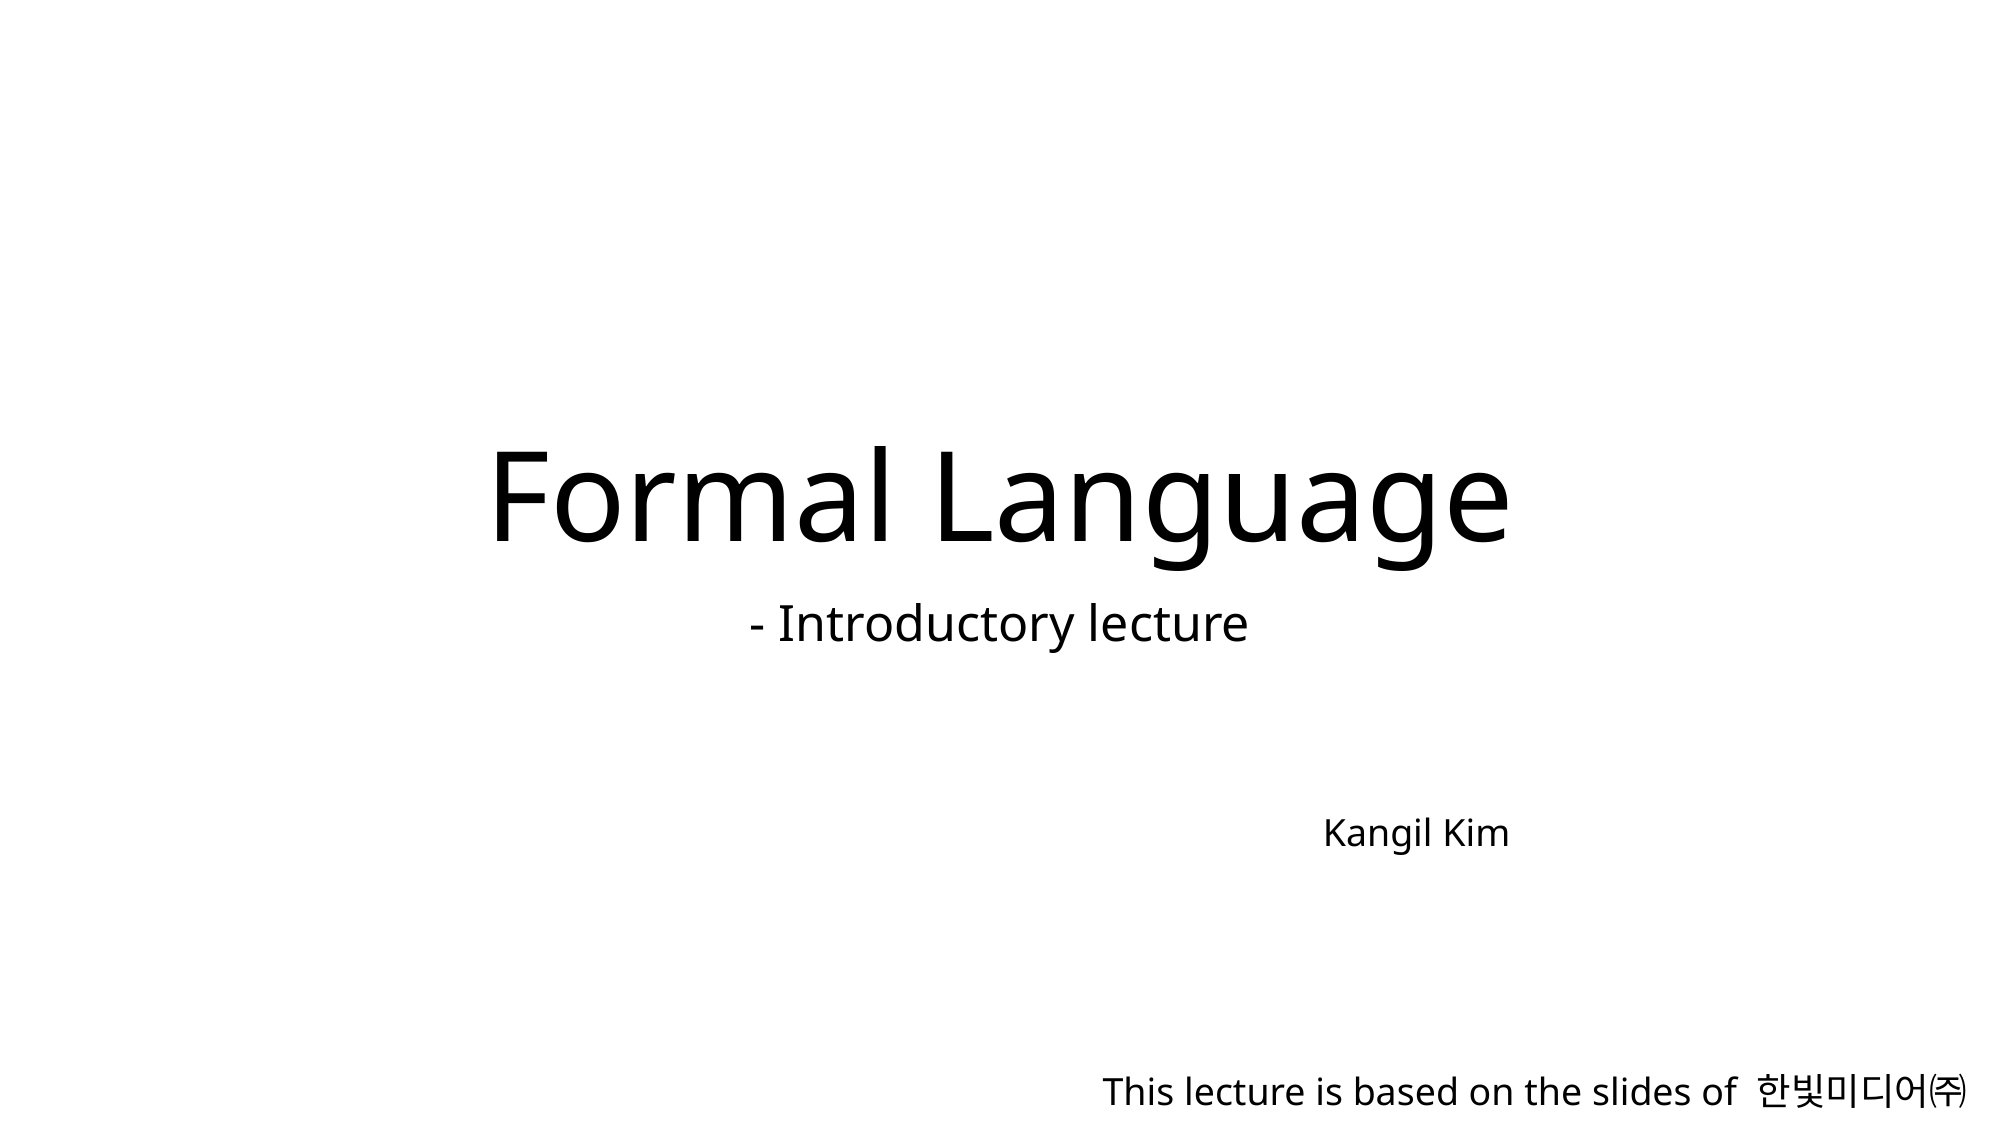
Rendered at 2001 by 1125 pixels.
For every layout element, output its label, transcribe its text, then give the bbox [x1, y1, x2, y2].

subtitle - Introductory lecture [249, 590, 1750, 863]
text_box Kangil Kim [1308, 801, 1597, 862]
title Formal Language [249, 184, 1750, 576]
text_box This lecture is based on the slides of 한빛미디어㈜ [1087, 1016, 2000, 1121]
